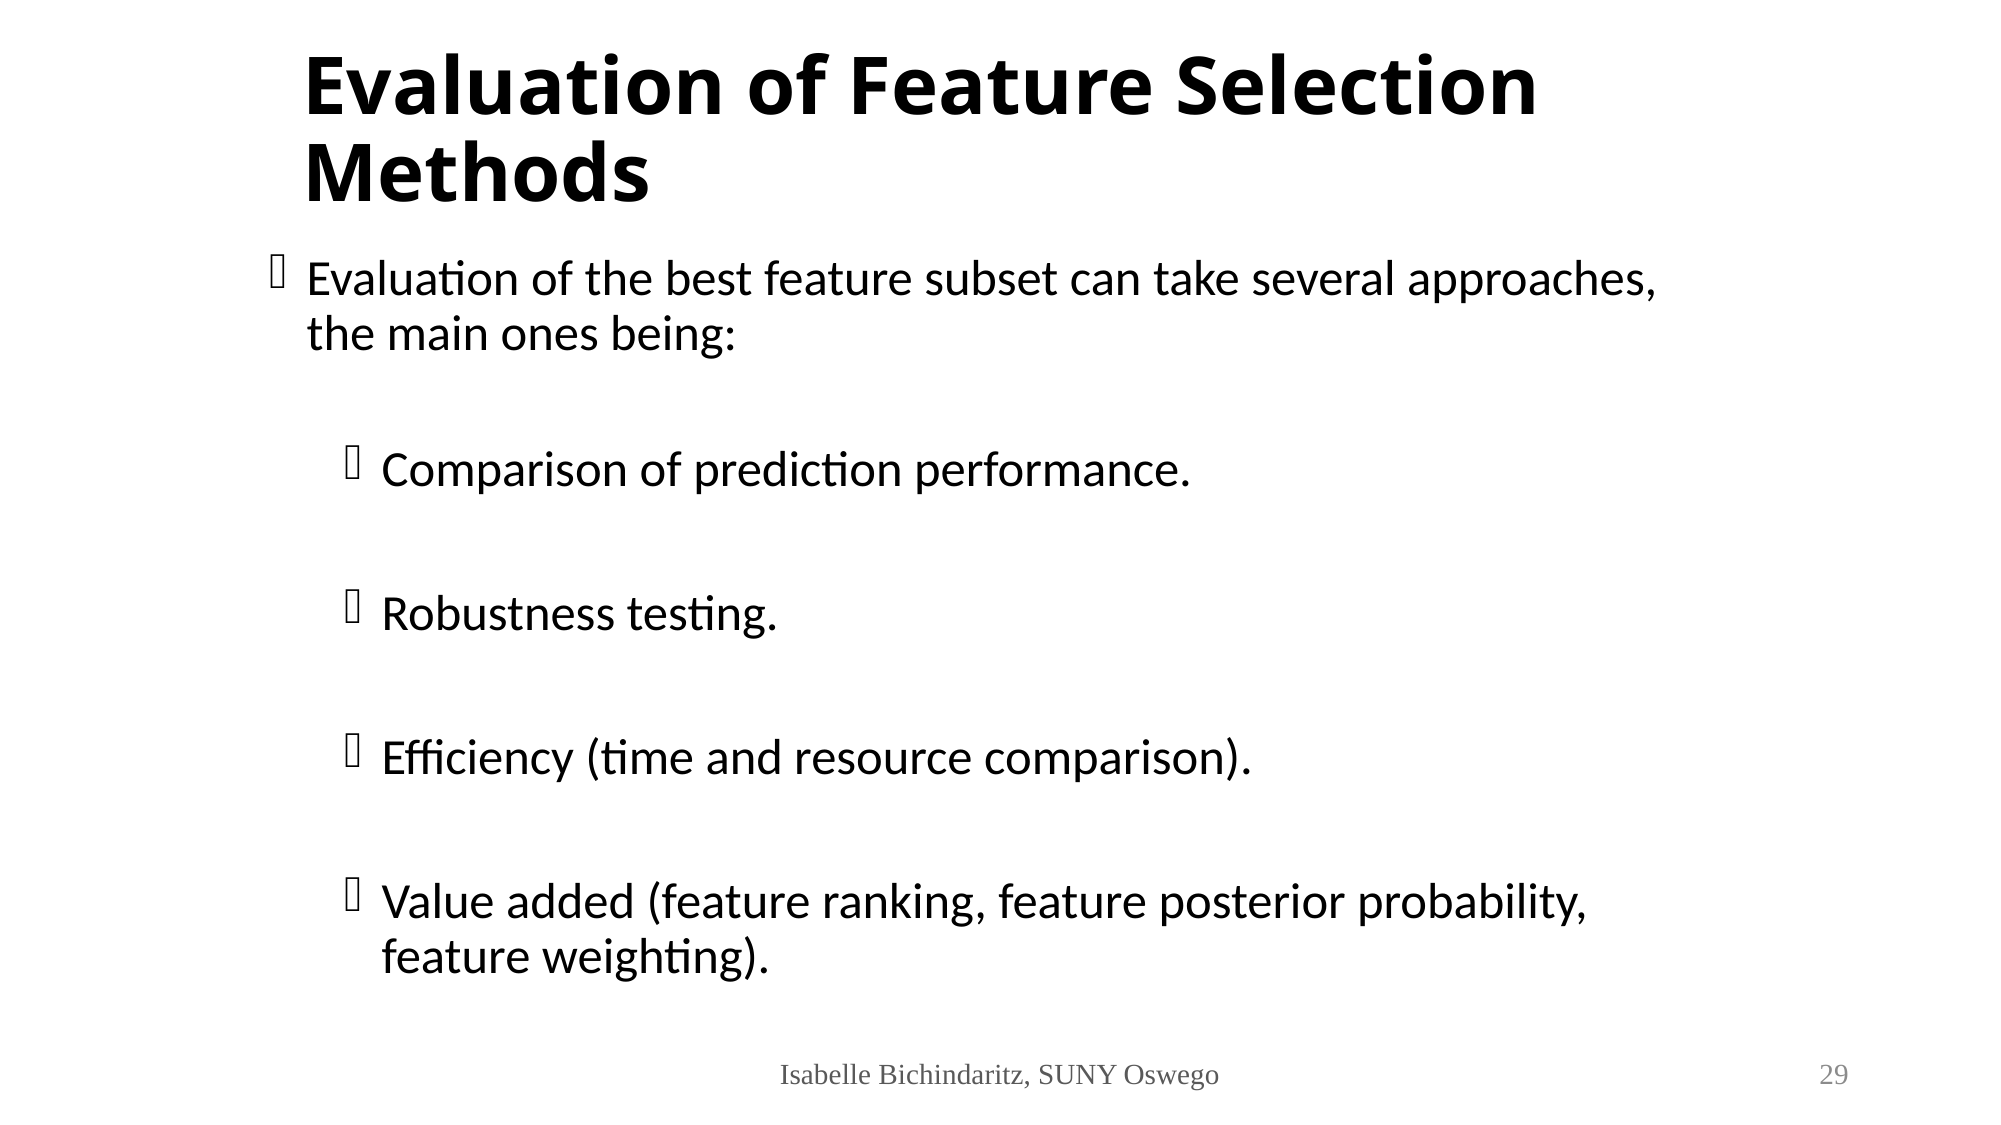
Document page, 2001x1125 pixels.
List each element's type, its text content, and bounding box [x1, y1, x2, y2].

list Evaluation of the best feature subset can take several approaches, the main ones being: Comparison of prediction performance. Robustness testing. Efficiency (time and resource comparison). Value added (feature ranking, feature posterior probability, feature weighting). [254, 244, 1746, 996]
slide_number 28 [1413, 1042, 1864, 1103]
footer Isabelle Bichindaritz, SUNY Oswego [662, 1042, 1338, 1103]
title Evaluation of Feature Selection Methods [287, 38, 1563, 226]
